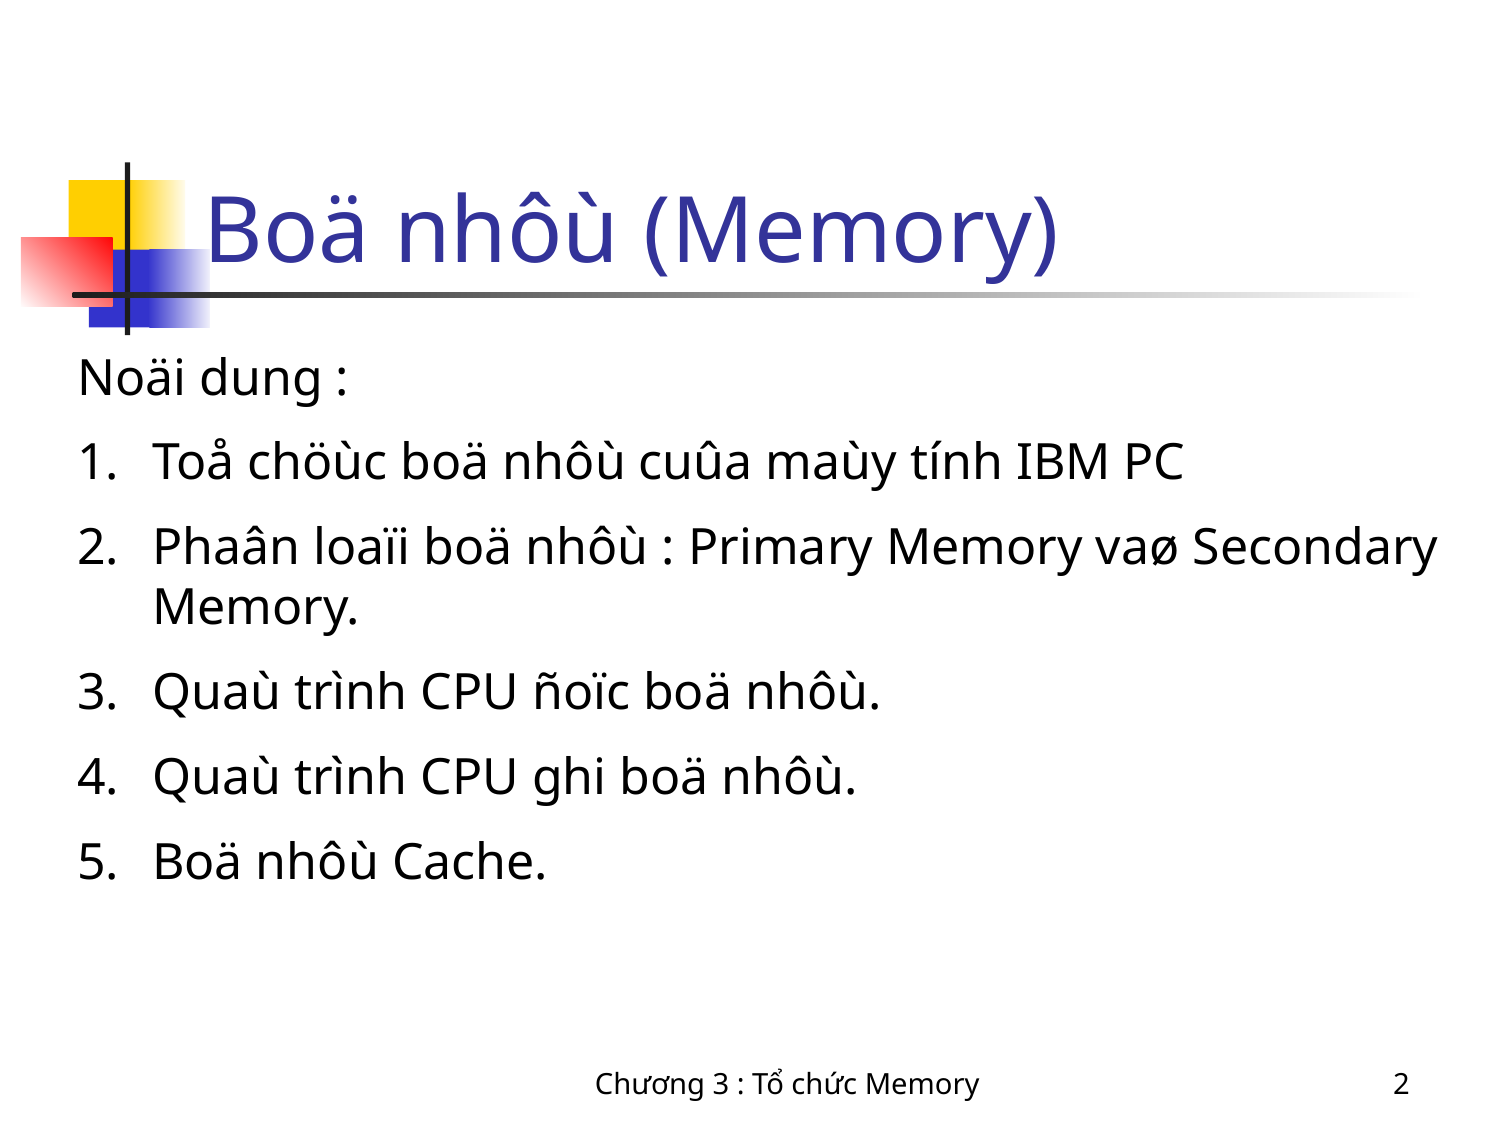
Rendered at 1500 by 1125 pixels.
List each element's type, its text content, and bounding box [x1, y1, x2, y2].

footer Chương 3 : Tổ chức Memory [549, 1068, 1025, 1113]
slide_number 2 [1112, 1068, 1425, 1113]
title Boä nhôù (Memory) [188, 162, 1468, 289]
text_box Noäi dung : Toå chöùc boä nhôù cuûa maùy tính IBM PC Phaân loaïi boä nhôù : Primary Memory vaø Secondary Memory. Quaù trình CPU ñoïc boä nhôù. Quaù trình CPU ghi boä nhôù. Boä nhôù Cache. [62, 337, 1463, 1068]
